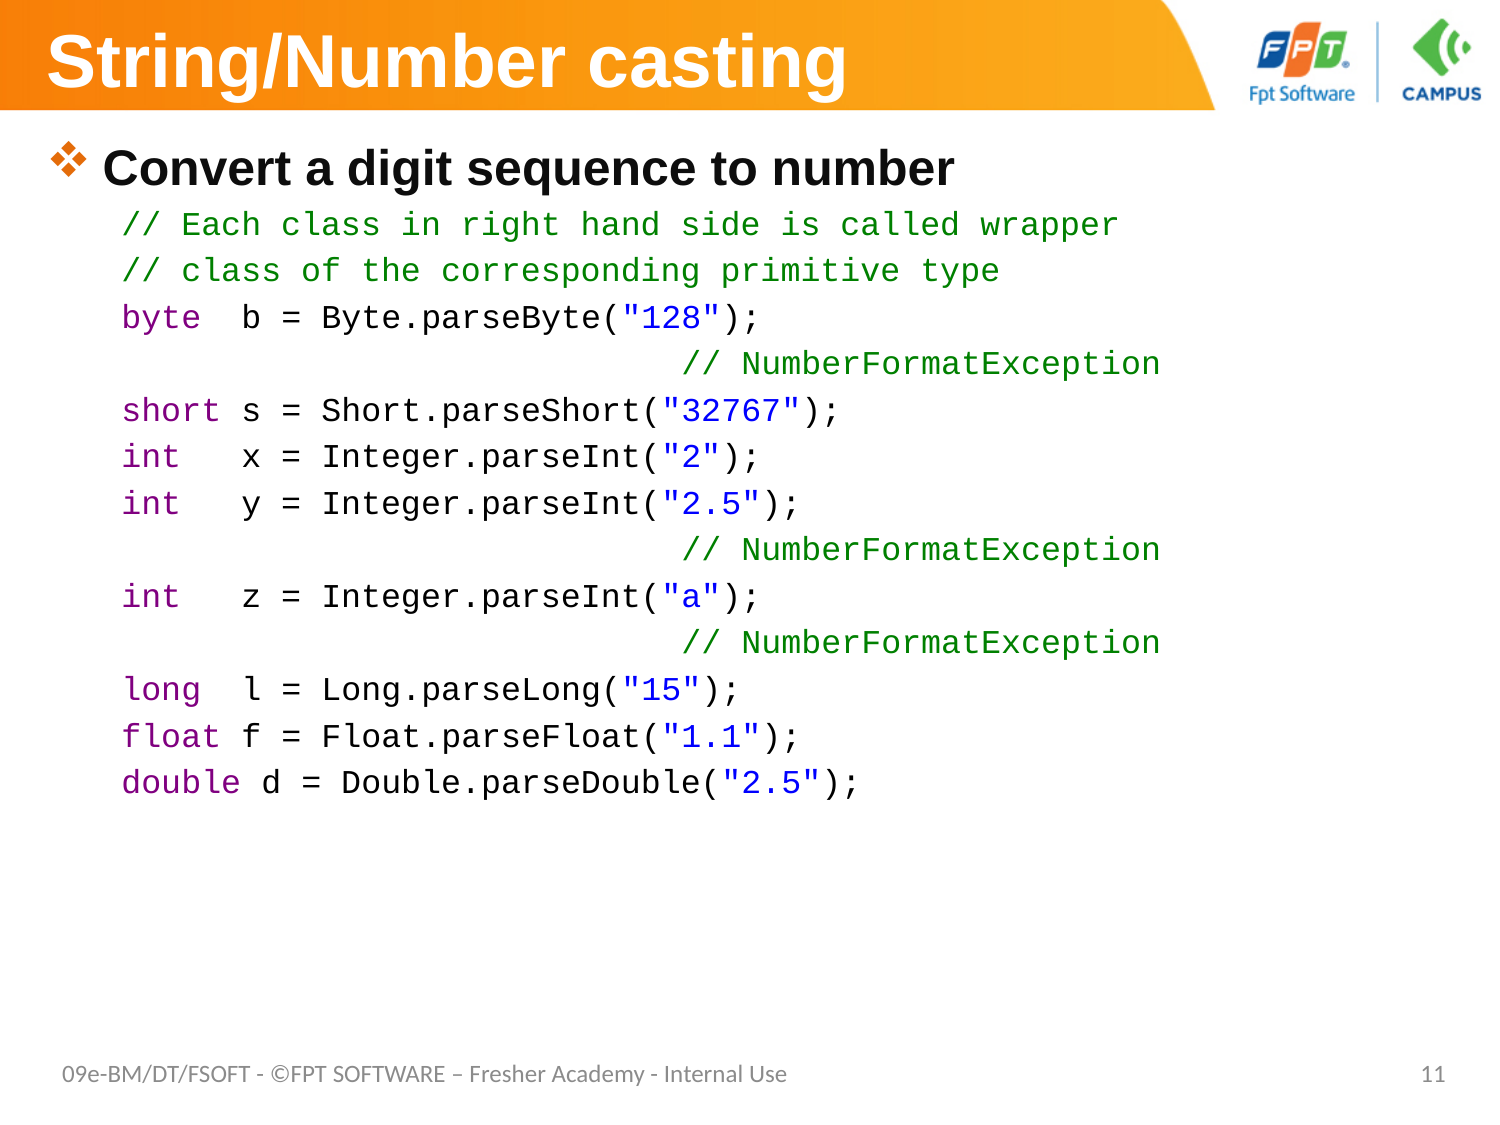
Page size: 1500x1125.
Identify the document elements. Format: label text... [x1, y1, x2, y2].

picture [0, 0, 1500, 1125]
list Convert a digit sequence to number // Each class in right hand side is called wrapper // class of the corresponding primitive type byte b = Byte.parseByte("128"); // NumberFormatException short s = Short.parseShort("32767"); int x = Integer.parseInt("2"); int y = Integer.parseInt("2.5"); // NumberFormatException int z = Integer.parseInt("a"); // NumberFormatException long l = Long.parseLong("15"); float f = Float.parseFloat("1.1"); double d = Double.parseDouble("2.5"); [31, 127, 1461, 1020]
footer 09e-BM/DT/FSOFT - ©FPT SOFTWARE – Fresher Academy - Internal Use [31, 1042, 820, 1103]
slide_number 11 [1074, 1042, 1461, 1103]
title String/Number casting [31, 3, 1461, 111]
